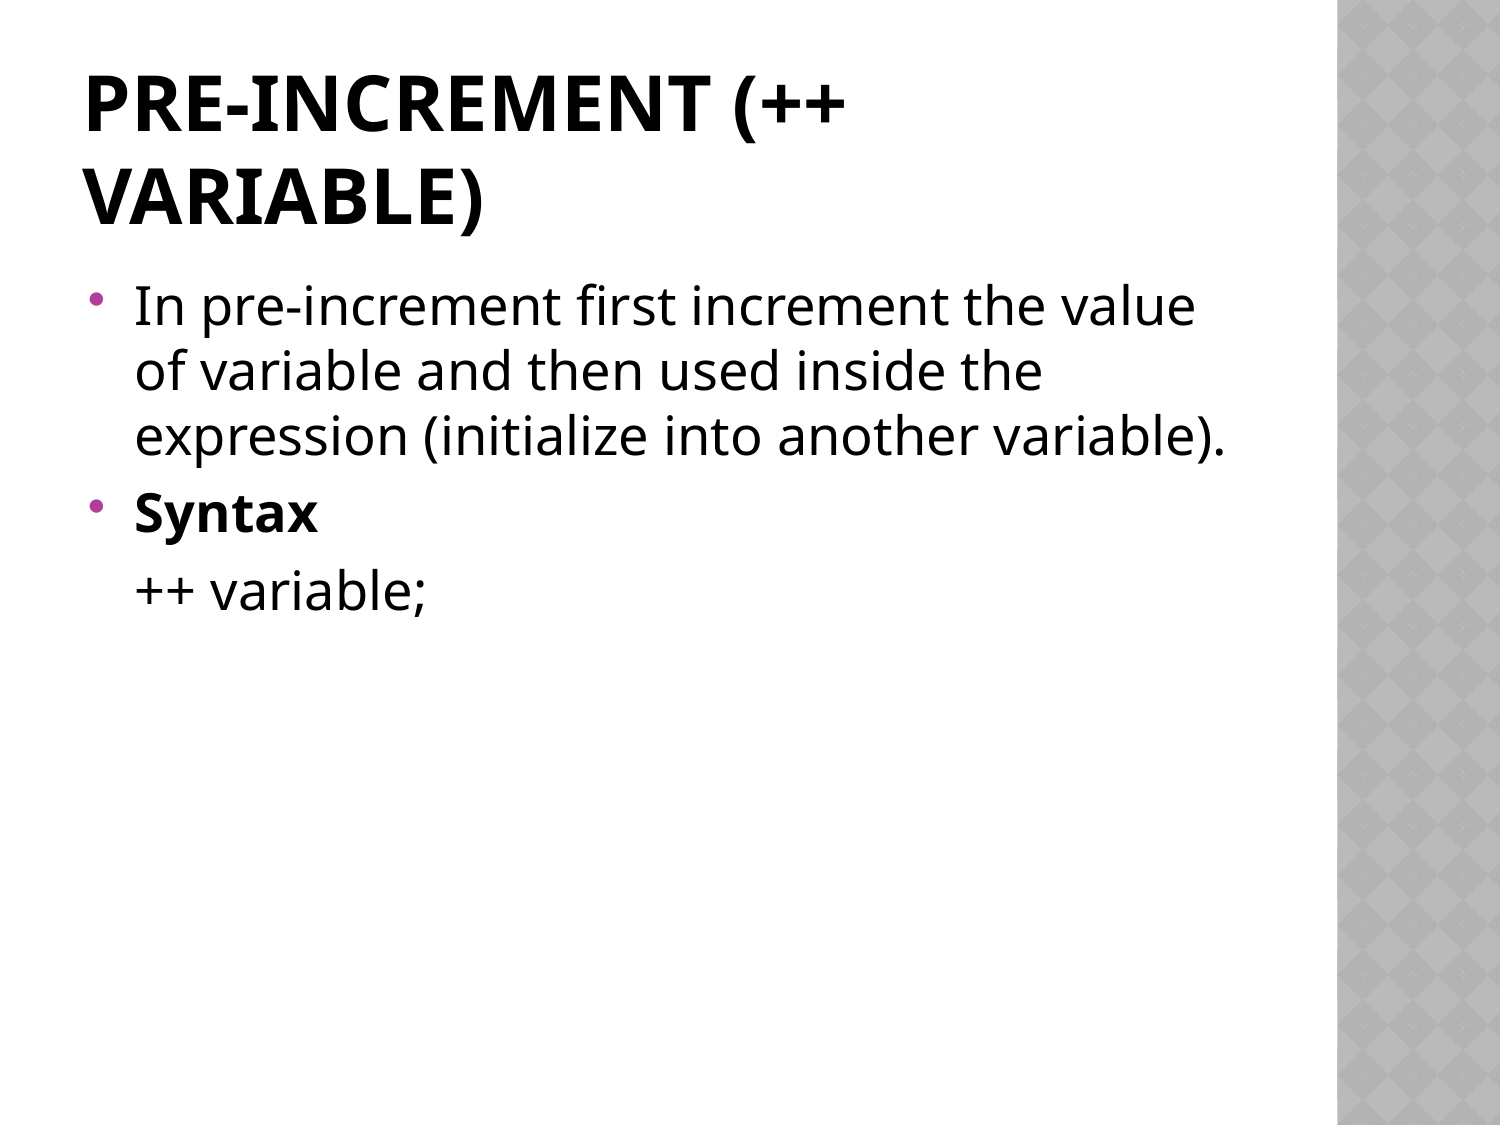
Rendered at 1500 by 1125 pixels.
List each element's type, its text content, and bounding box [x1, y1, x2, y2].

list In pre-increment first increment the value of variable and then used inside the expression (initialize into another variable). Syntax ++ variable; [75, 264, 1263, 1059]
title pre-increment (++ variable) [75, 52, 1263, 240]
